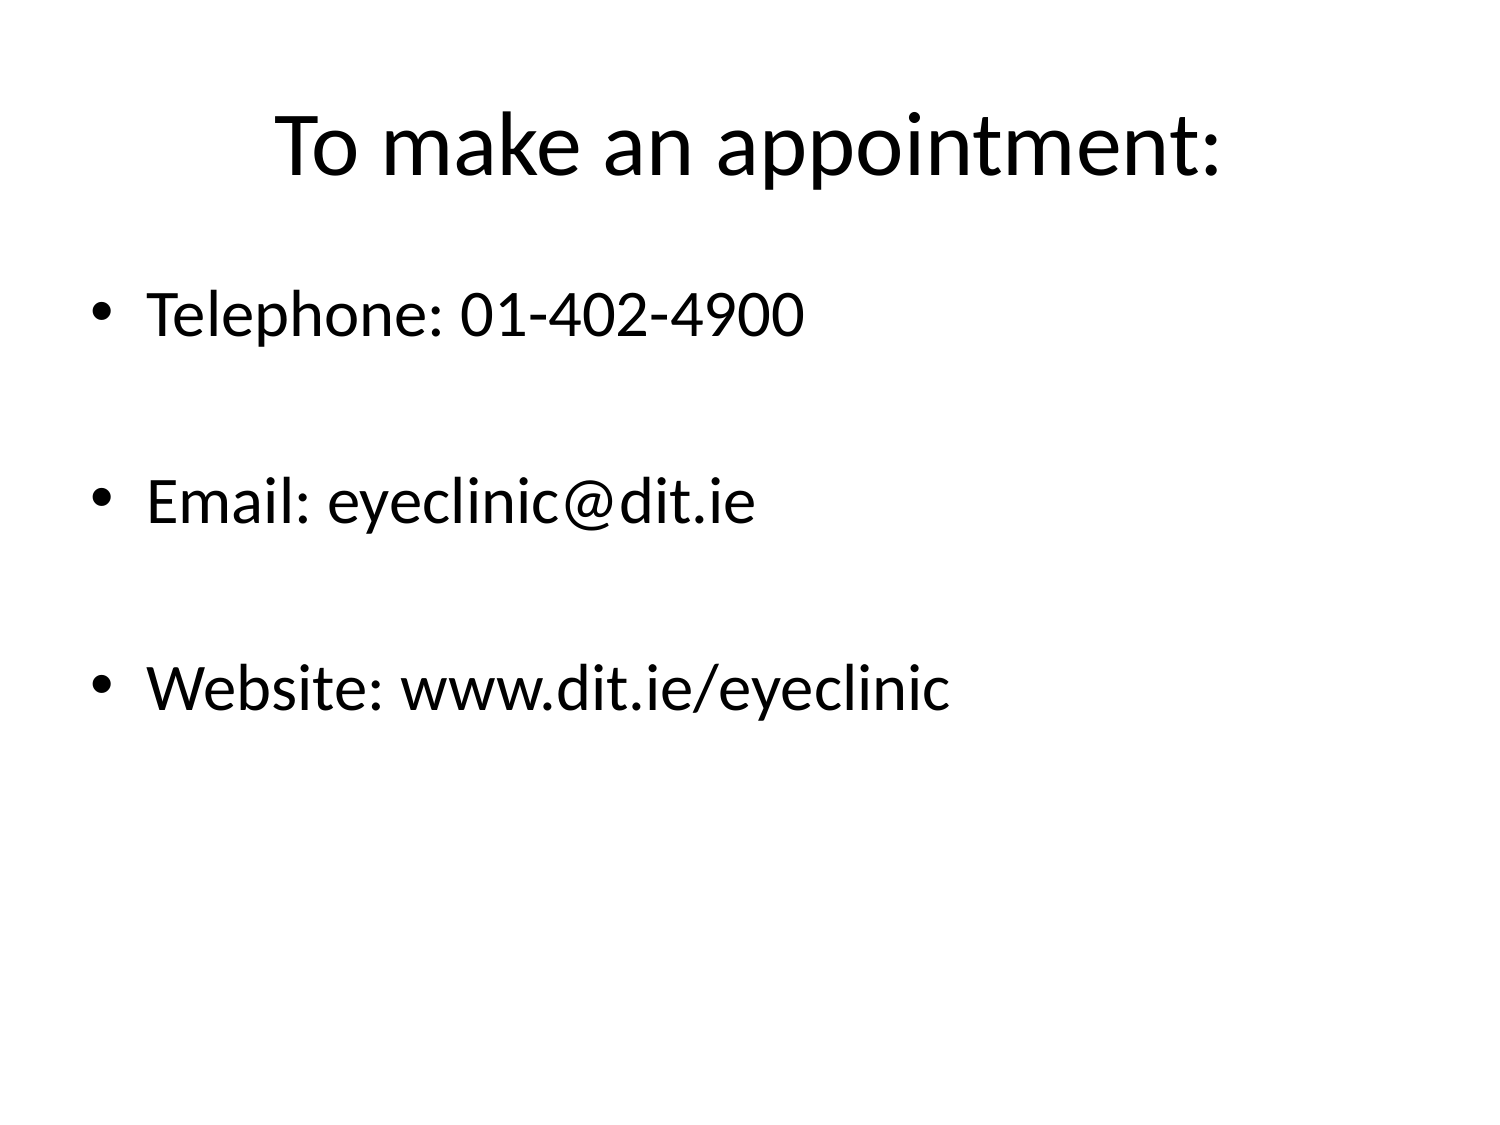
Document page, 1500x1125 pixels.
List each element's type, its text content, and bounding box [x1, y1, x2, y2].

title To make an appointment: [75, 45, 1425, 233]
list Telephone: 01-402-4900 Email: eyeclinic@dit.ie Website: www.dit.ie/eyeclinic [75, 262, 1425, 1005]
